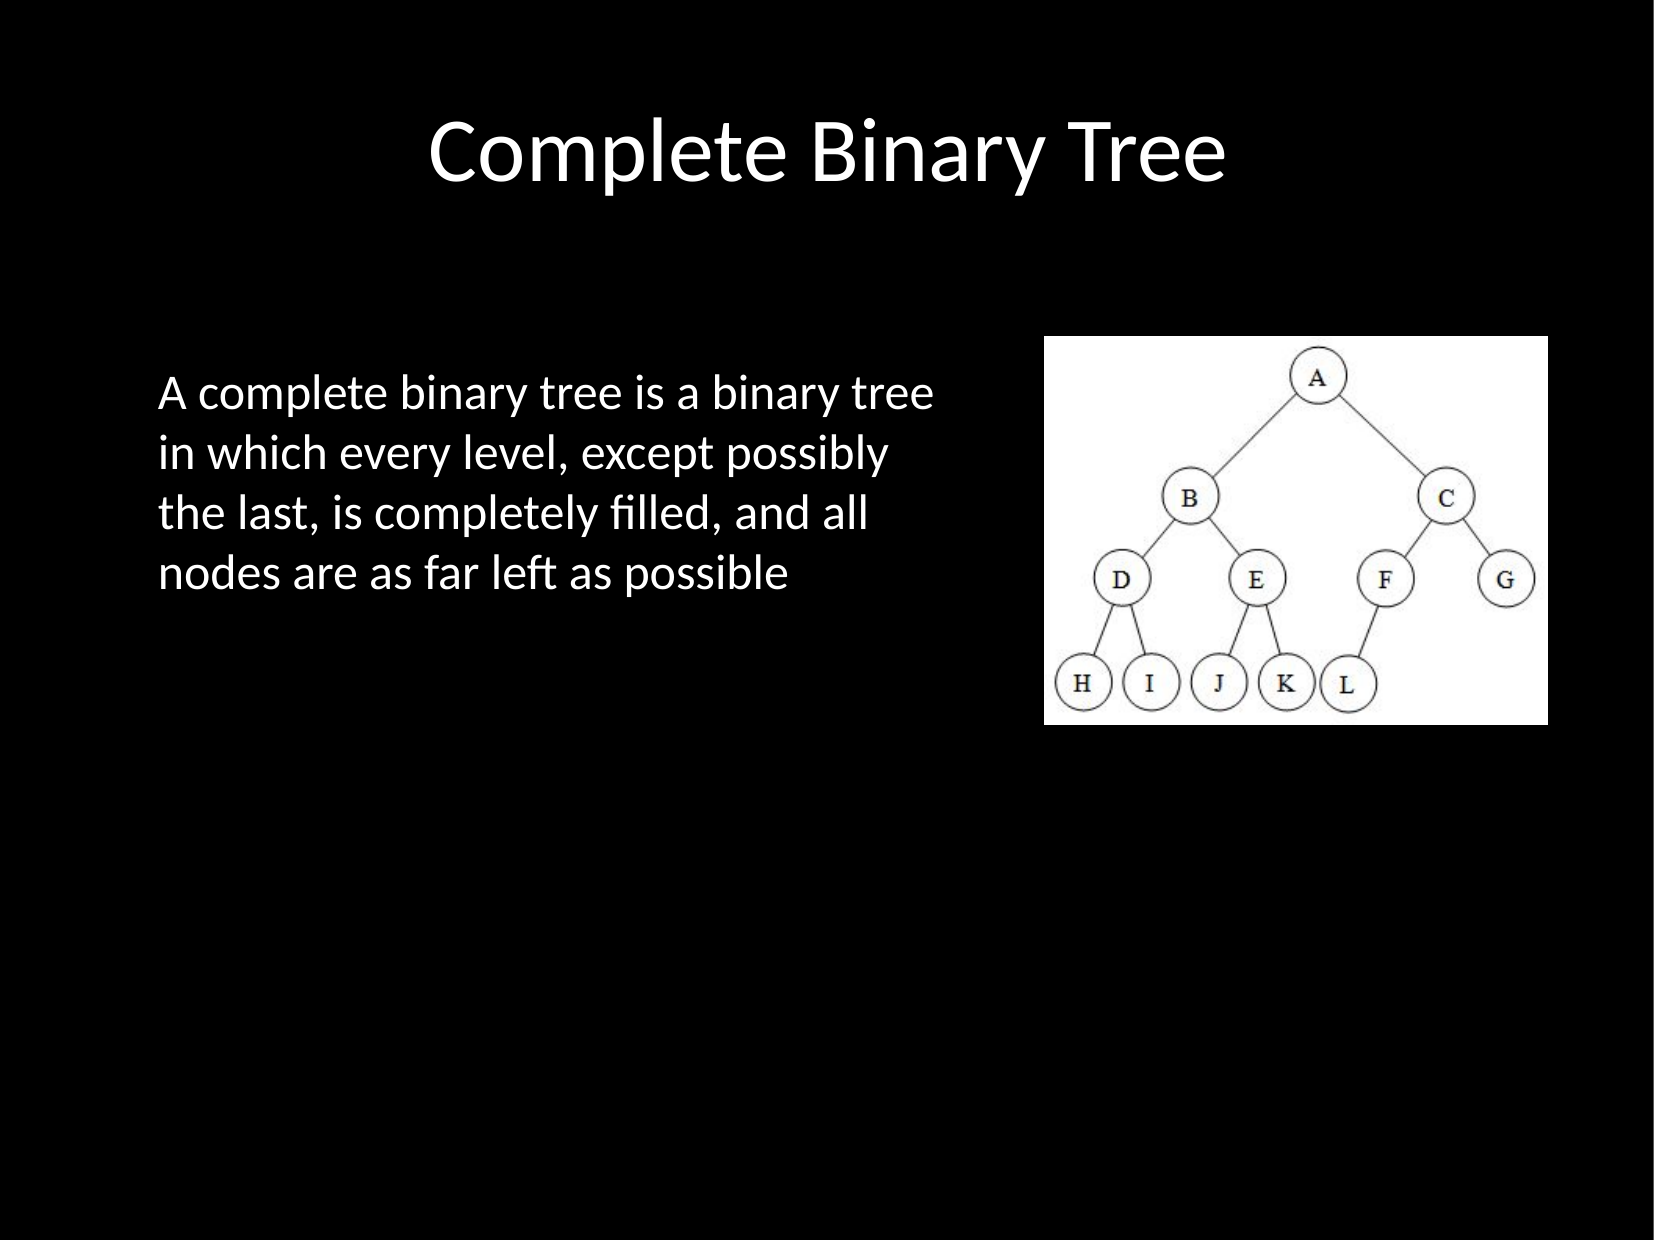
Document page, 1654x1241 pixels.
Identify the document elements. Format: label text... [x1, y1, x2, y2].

text_box Full Complete Binary Tree Binary Trees [334, 82, 1459, 208]
text_box A complete binary tree is a binary tree in which every level, except possibly the last, is completely filled, and all nodes are as far left as possible [143, 352, 970, 608]
picture [1044, 336, 1548, 725]
